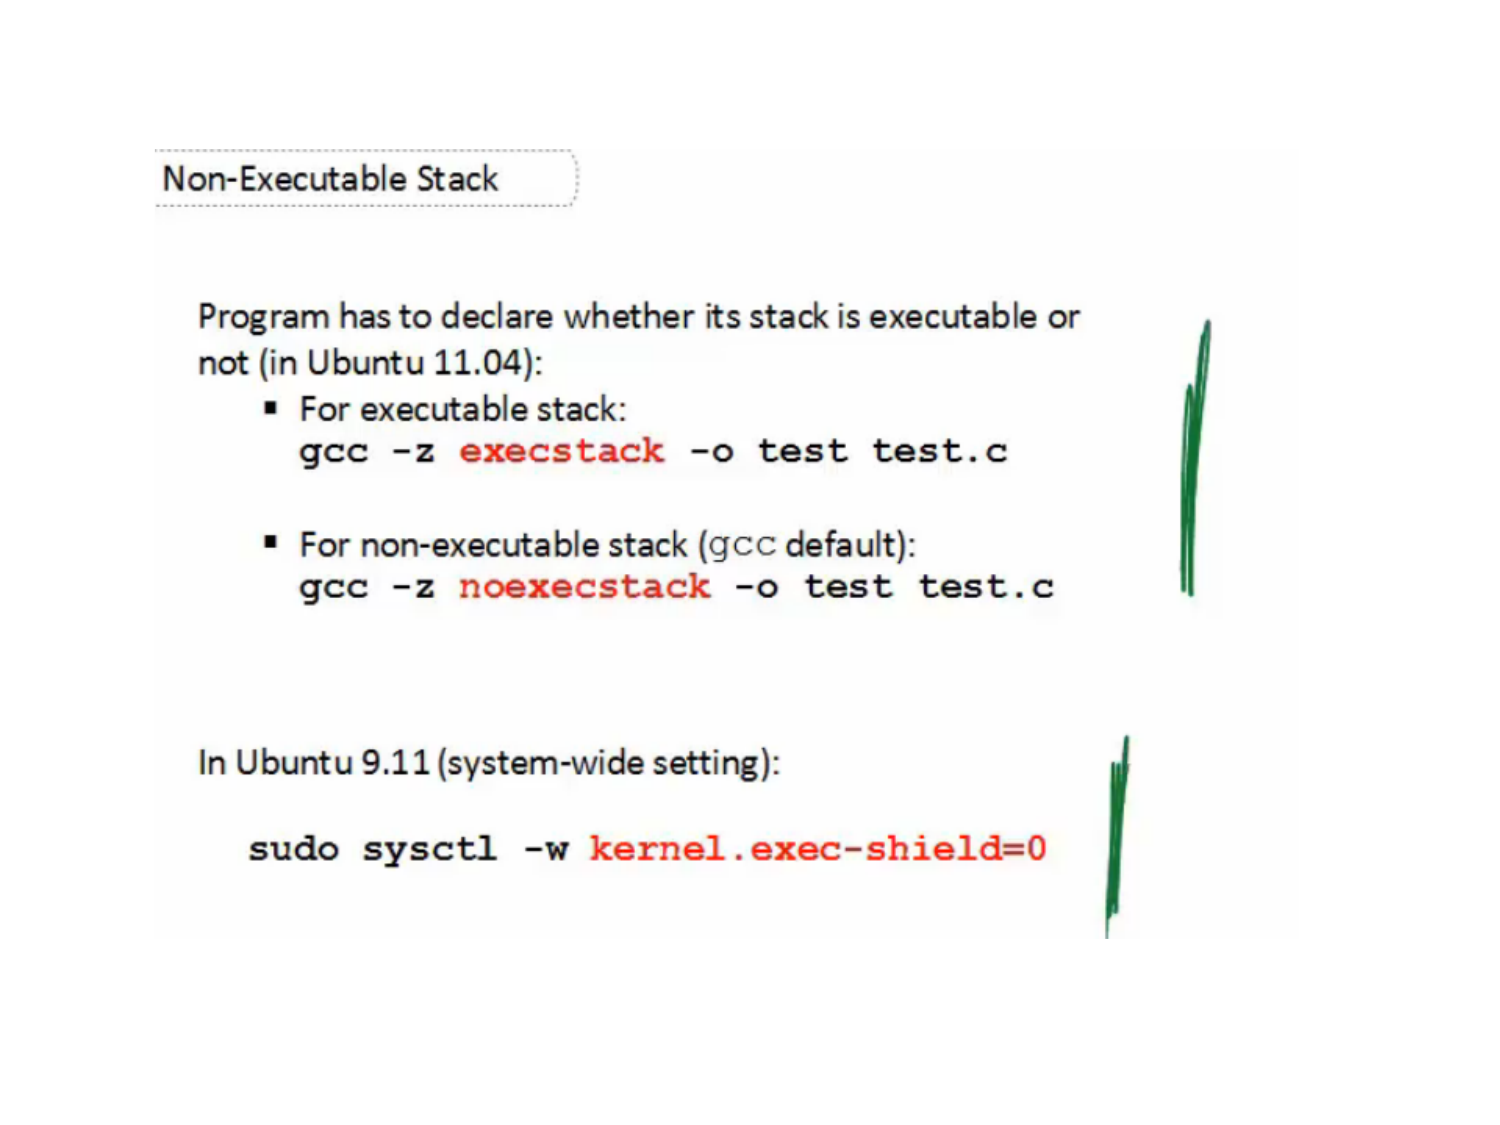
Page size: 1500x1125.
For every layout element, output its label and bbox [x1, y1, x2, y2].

picture [154, 148, 1299, 939]
